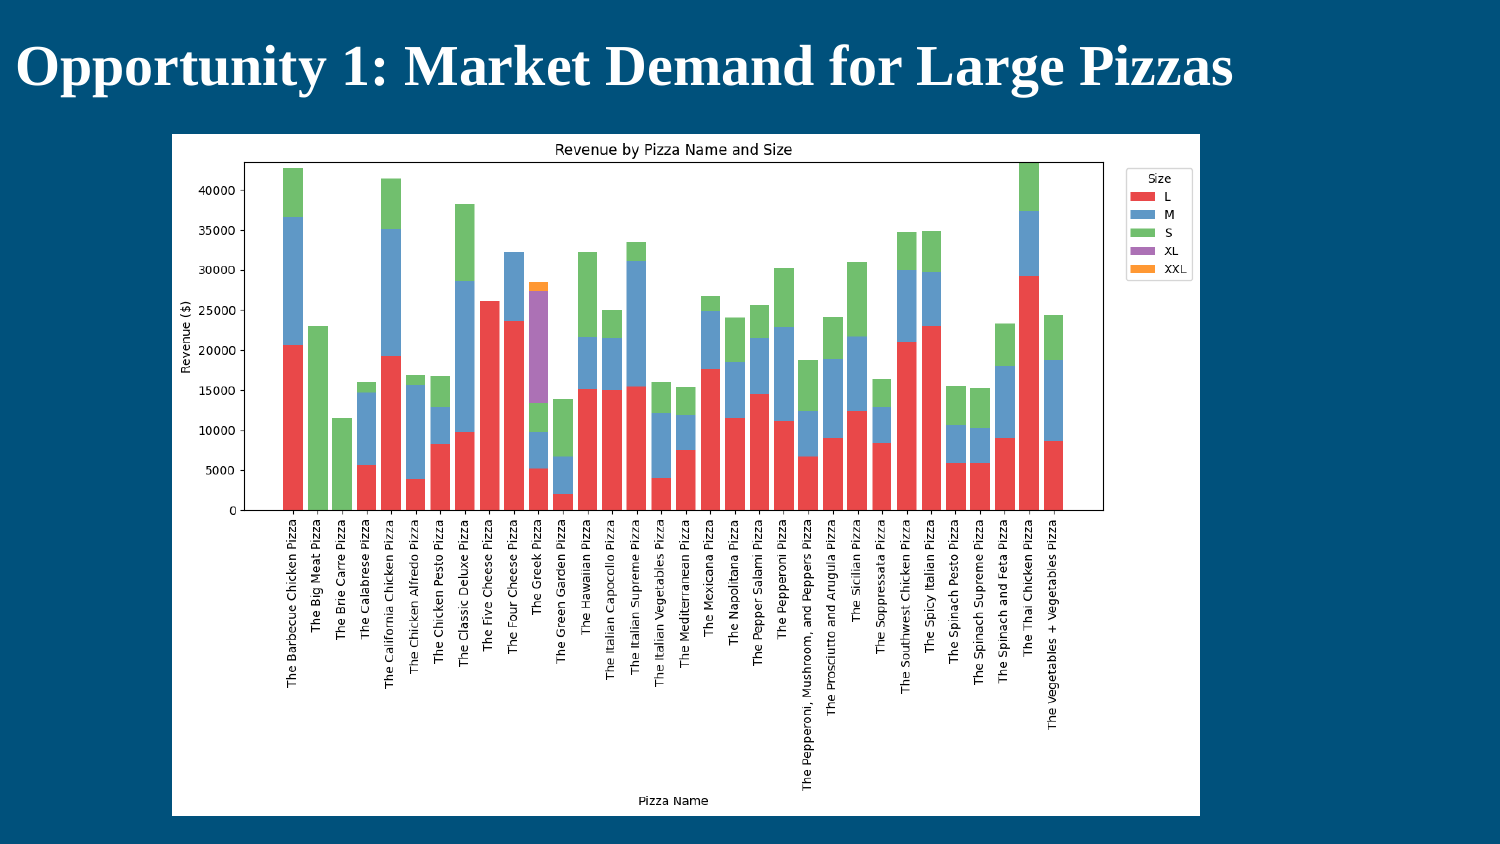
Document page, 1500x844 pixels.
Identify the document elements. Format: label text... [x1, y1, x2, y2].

picture [173, 135, 1199, 815]
title Opportunity 1: Market Demand for Large Pizzas [0, 0, 1373, 113]
